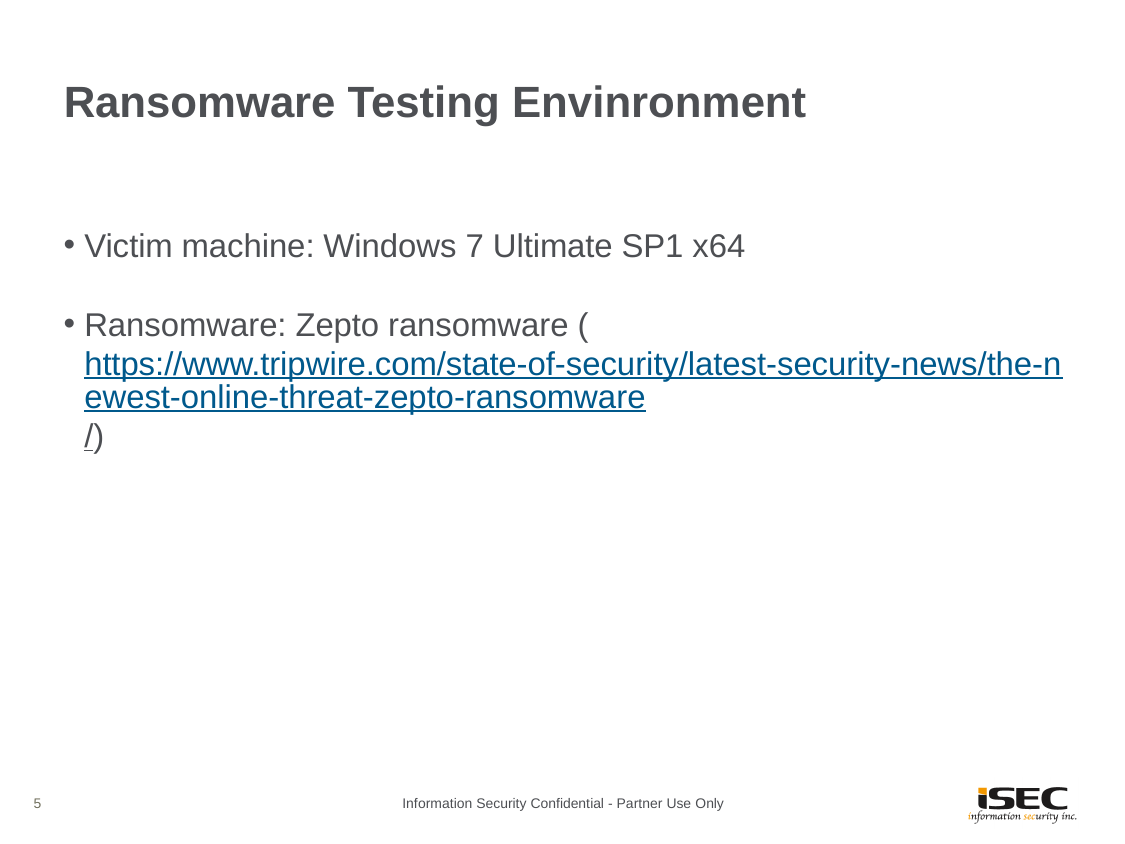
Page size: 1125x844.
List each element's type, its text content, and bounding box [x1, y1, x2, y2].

title Ransomware Testing Envinronment [48, 47, 1079, 153]
slide_number 5 [0, 780, 57, 826]
list Victim machine: Windows 7 Ultimate SP1 x64 Ransomware: Zepto ransomware (https://www.tripwire.com/state-of-security/latest-security-news/the-newest-online-threat-zepto-ransomware/) [48, 217, 1079, 757]
picture [966, 777, 1079, 829]
